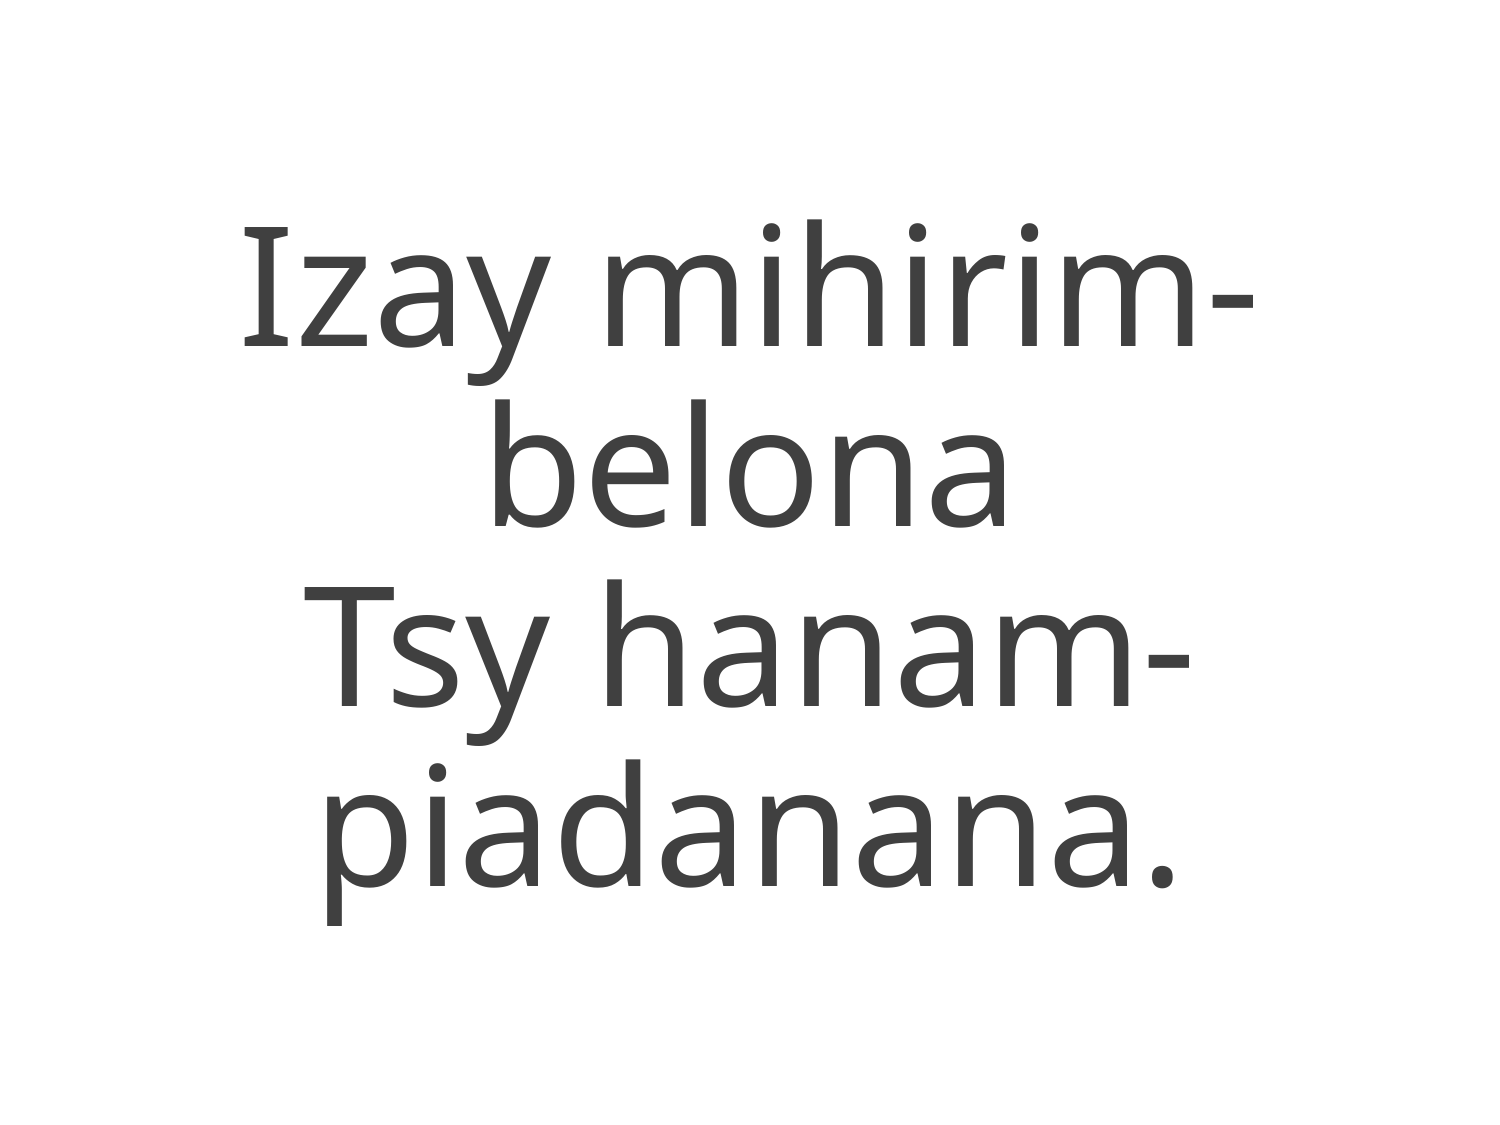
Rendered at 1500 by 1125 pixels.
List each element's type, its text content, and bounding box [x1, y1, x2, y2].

title Izay mihirim-belona Tsy hanam-piadanana. [0, 453, 1500, 672]
